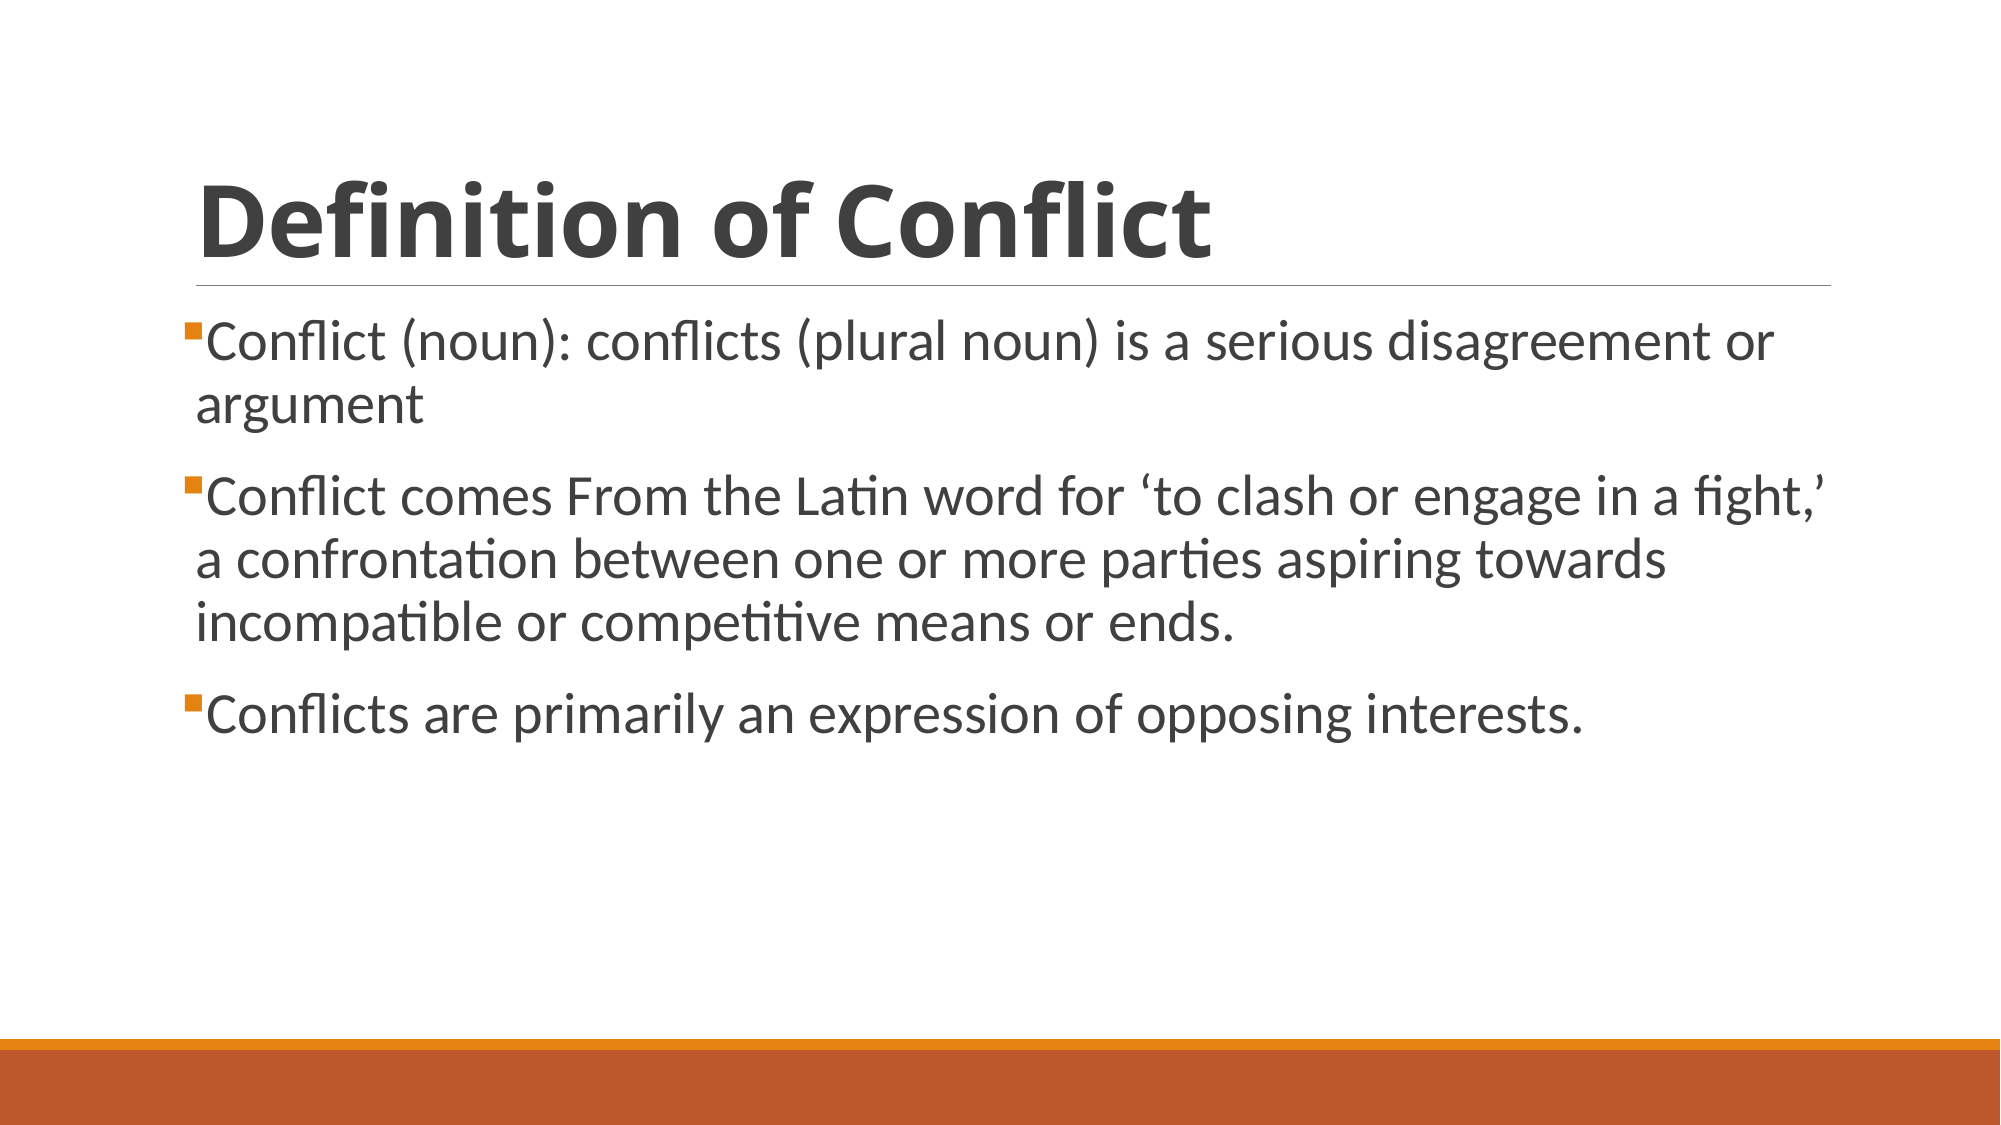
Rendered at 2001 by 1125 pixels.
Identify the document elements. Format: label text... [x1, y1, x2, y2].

list Conflict (noun): conflicts (plural noun) is a serious disagreement or argument Conflict comes From the Latin word for ‘to clash or engage in a fight,’ a confrontation between one or more parties aspiring towards incompatible or competitive means or ends. Conflicts are primarily an expression of opposing interests. [180, 302, 1830, 963]
title Definition of Conflict [180, 47, 1830, 285]
